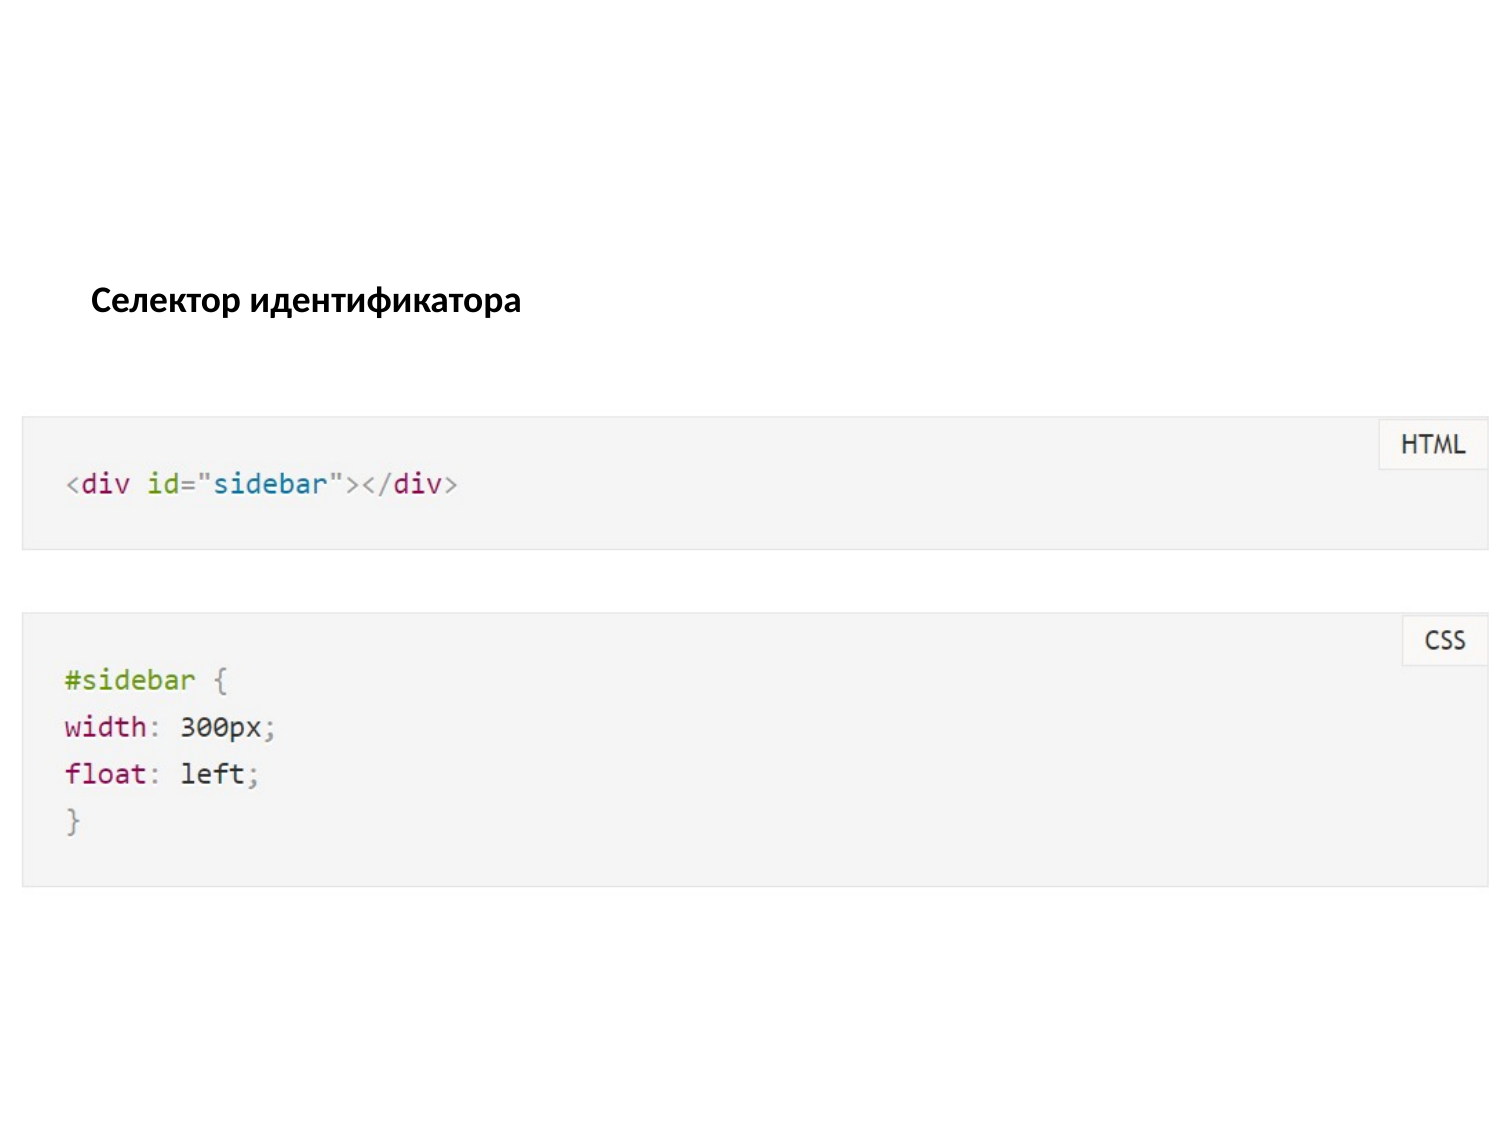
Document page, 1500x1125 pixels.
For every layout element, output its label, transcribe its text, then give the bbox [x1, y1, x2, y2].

text_box Селектор идентификатора [76, 267, 1427, 395]
picture [0, 396, 1500, 904]
